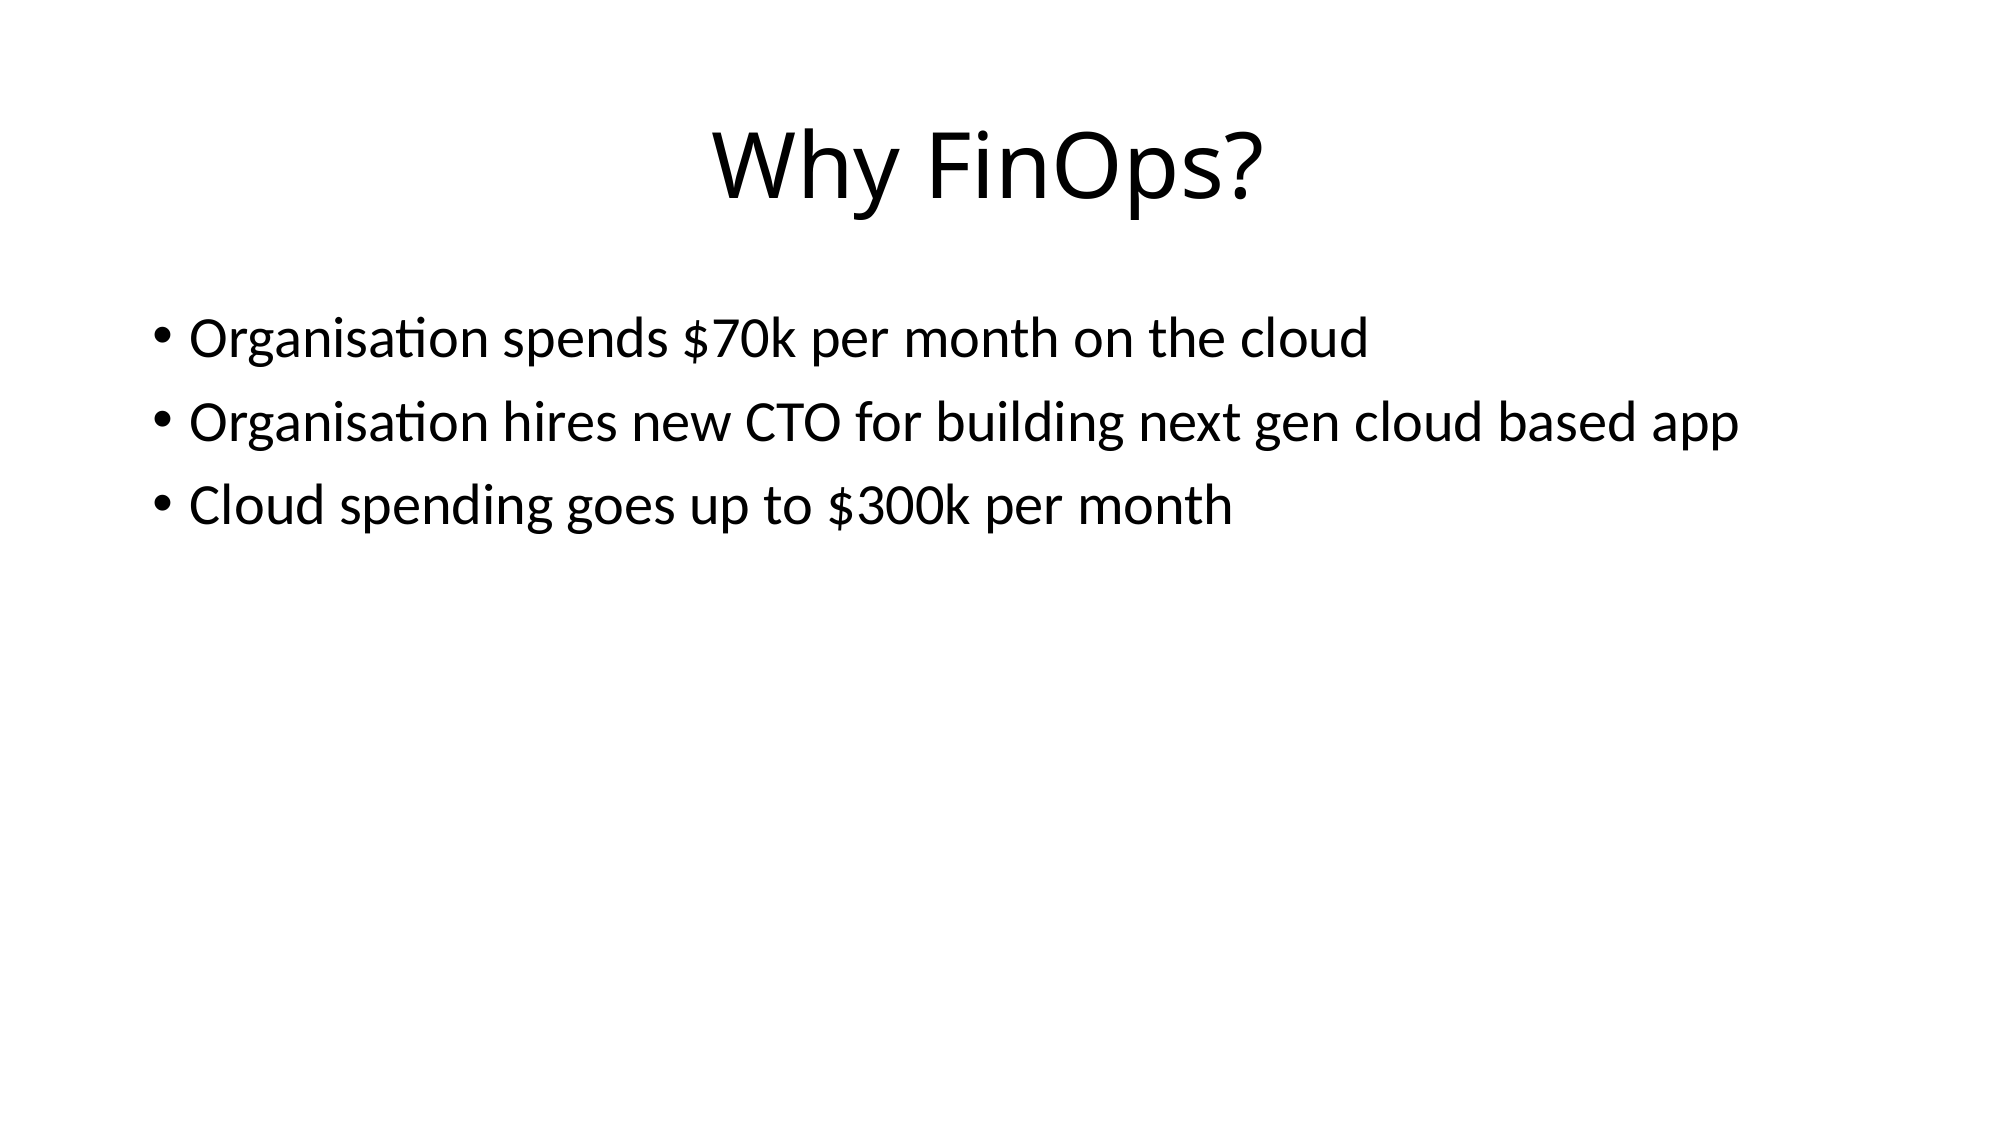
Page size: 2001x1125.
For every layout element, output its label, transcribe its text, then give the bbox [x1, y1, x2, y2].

title Why FinOps? [137, 59, 1863, 278]
list Organisation spends $70k per month on the cloud Organisation hires new CTO for building next gen cloud based app Cloud spending goes up to $300k per month [137, 299, 1863, 1014]
